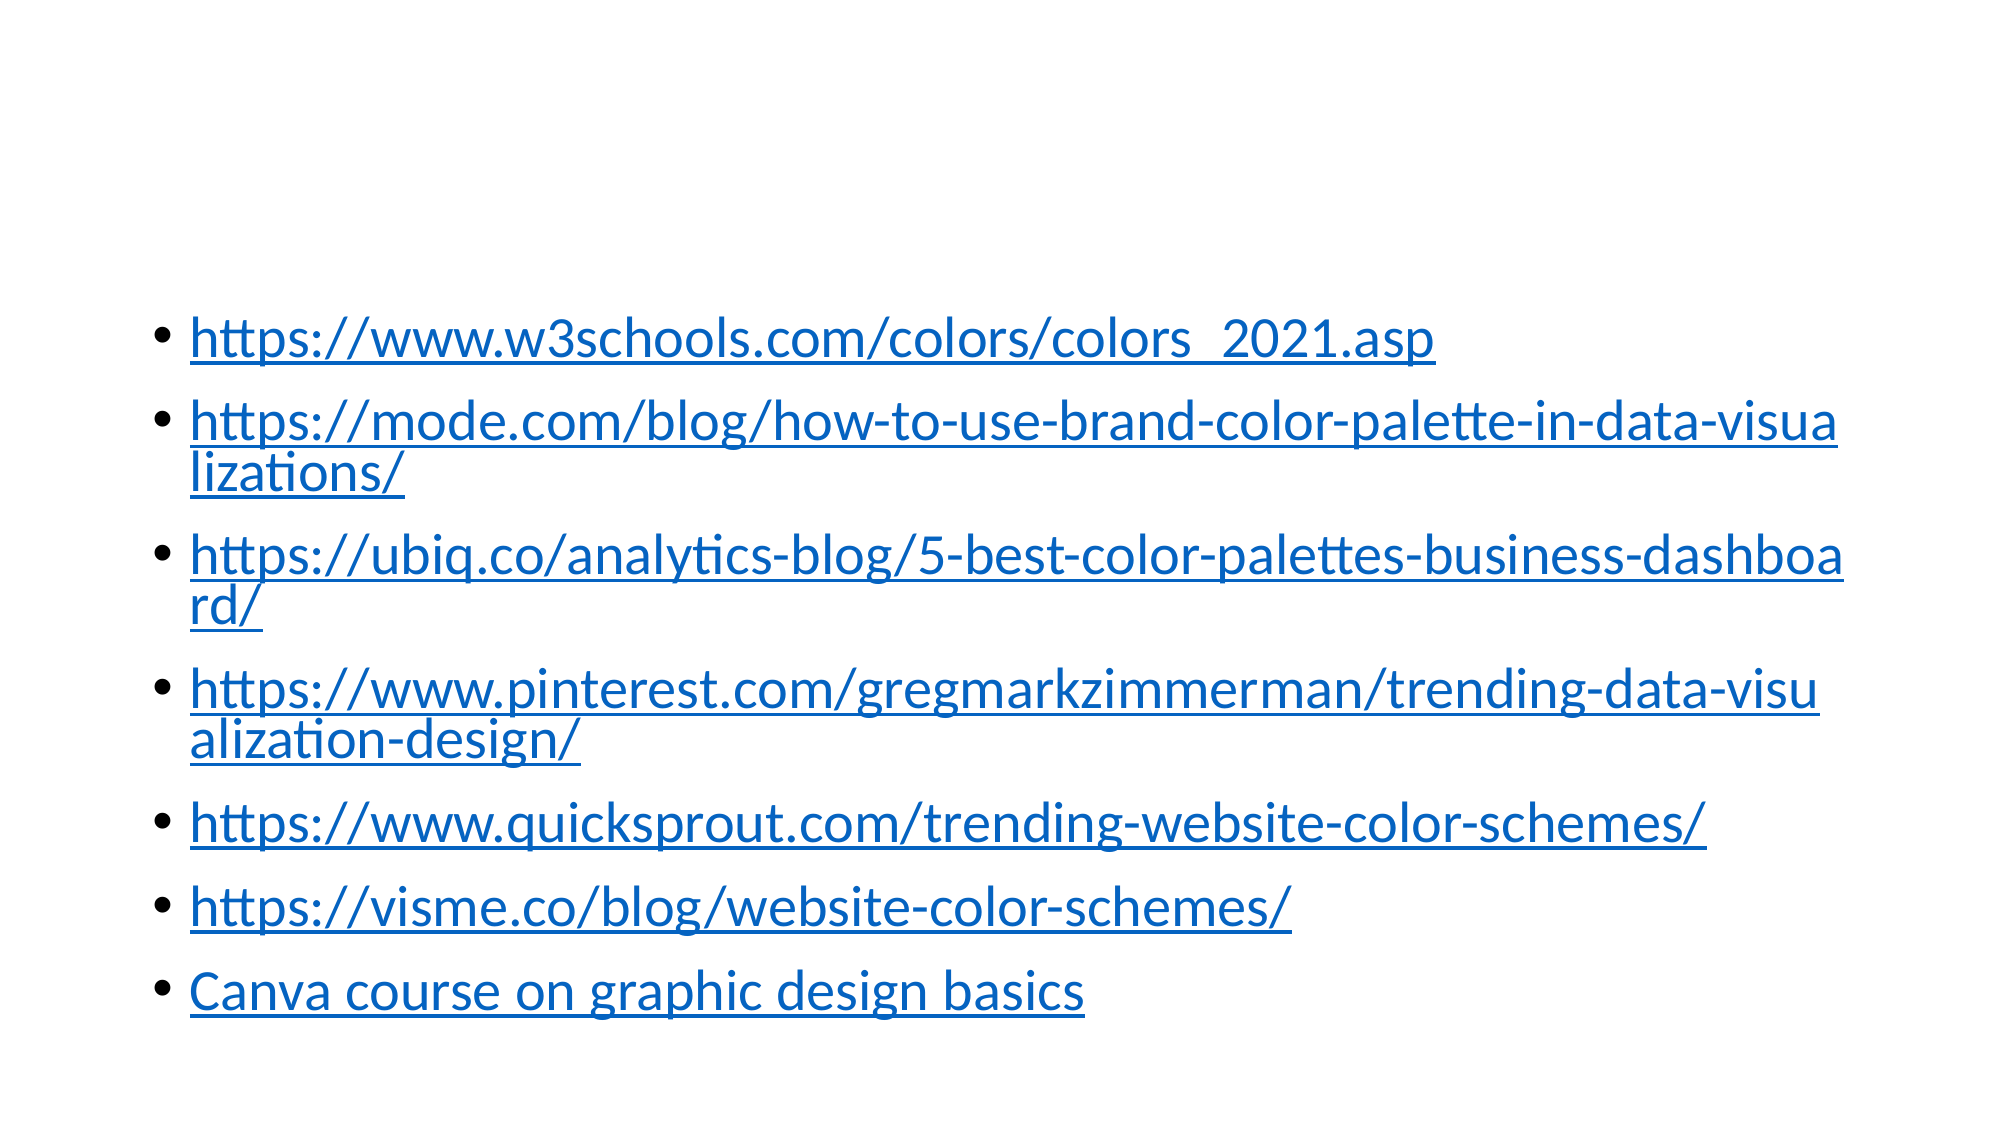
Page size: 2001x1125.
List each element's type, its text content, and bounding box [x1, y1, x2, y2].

list https://www.w3schools.com/colors/colors_2021.asp https://mode.com/blog/how-to-use-brand-color-palette-in-data-visualizations/ https://ubiq.co/analytics-blog/5-best-color-palettes-business-dashboard/ https://www.pinterest.com/gregmarkzimmerman/trending-data-visualization-design/ https://www.quicksprout.com/trending-website-color-schemes/ https://visme.co/blog/website-color-schemes/ Canva course on graphic design basics [137, 299, 1863, 1014]
